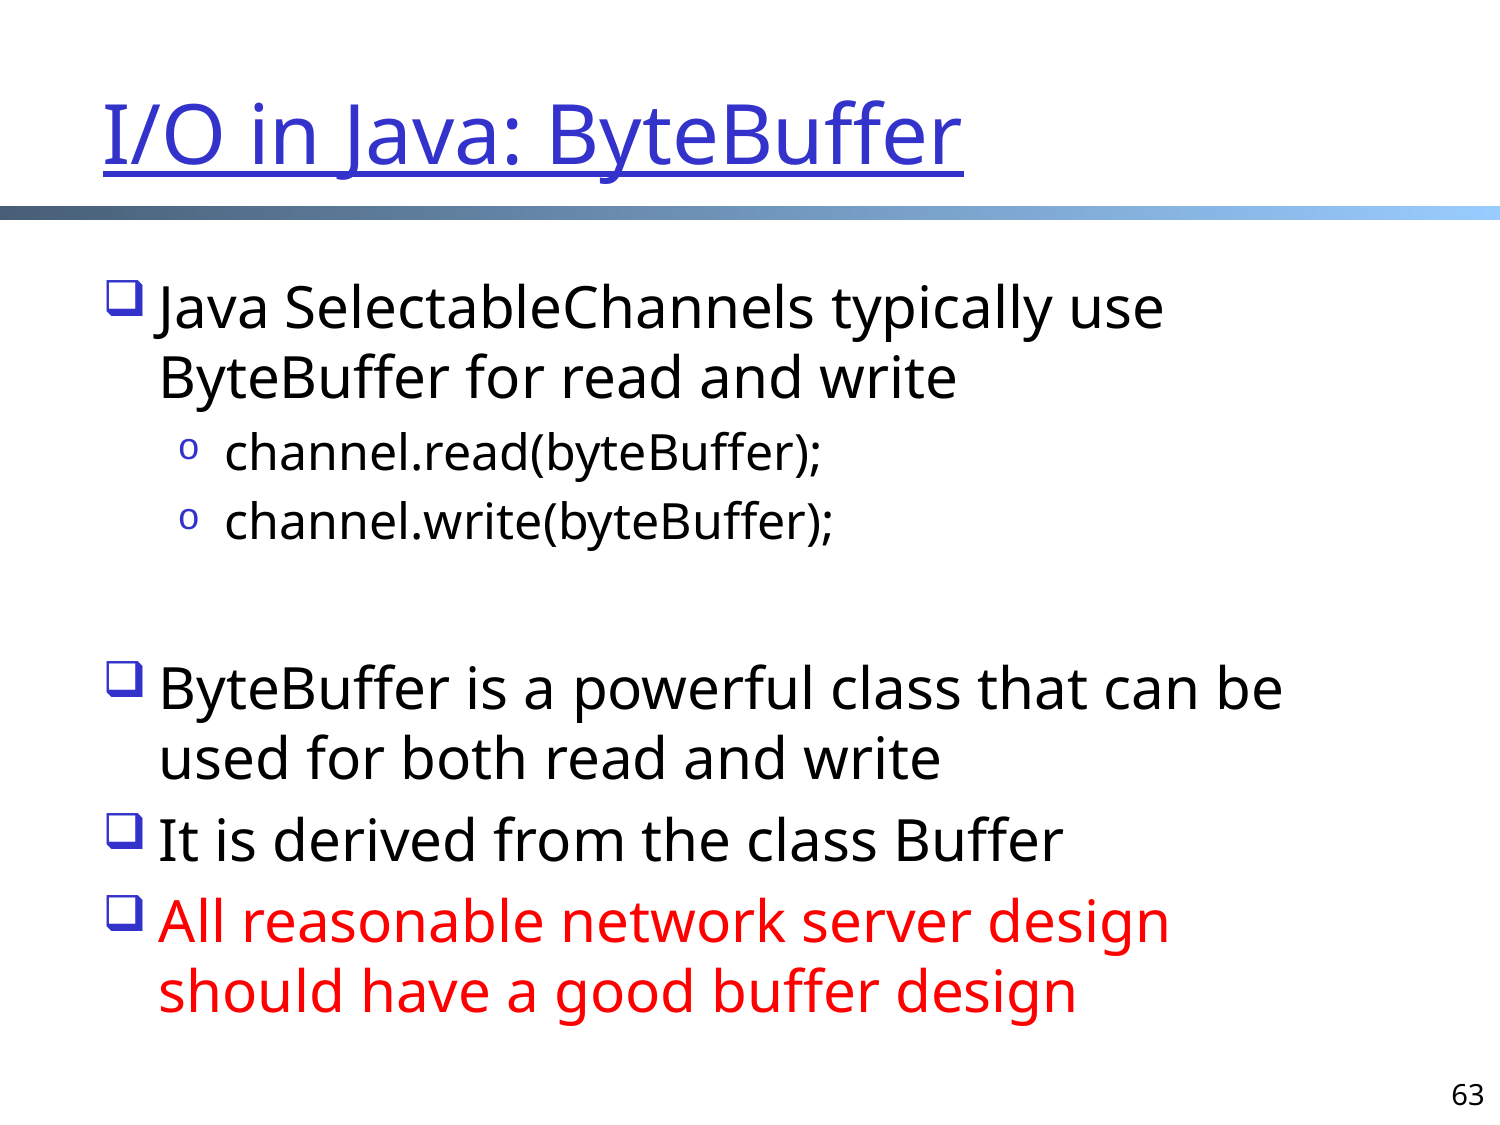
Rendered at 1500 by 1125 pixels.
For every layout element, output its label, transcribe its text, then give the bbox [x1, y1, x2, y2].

title I/O in Java: ByteBuffer [87, 37, 1363, 225]
slide_number 63 [1424, 1068, 1500, 1125]
text_box [1424, 207, 1428, 219]
list Java SelectableChannels typically use ByteBuffer for read and write channel.read(byteBuffer); channel.write(byteBuffer); ByteBuffer is a powerful class that can be used for both read and write It is derived from the class Buffer All reasonable network server design should have a good buffer design [87, 262, 1363, 1025]
